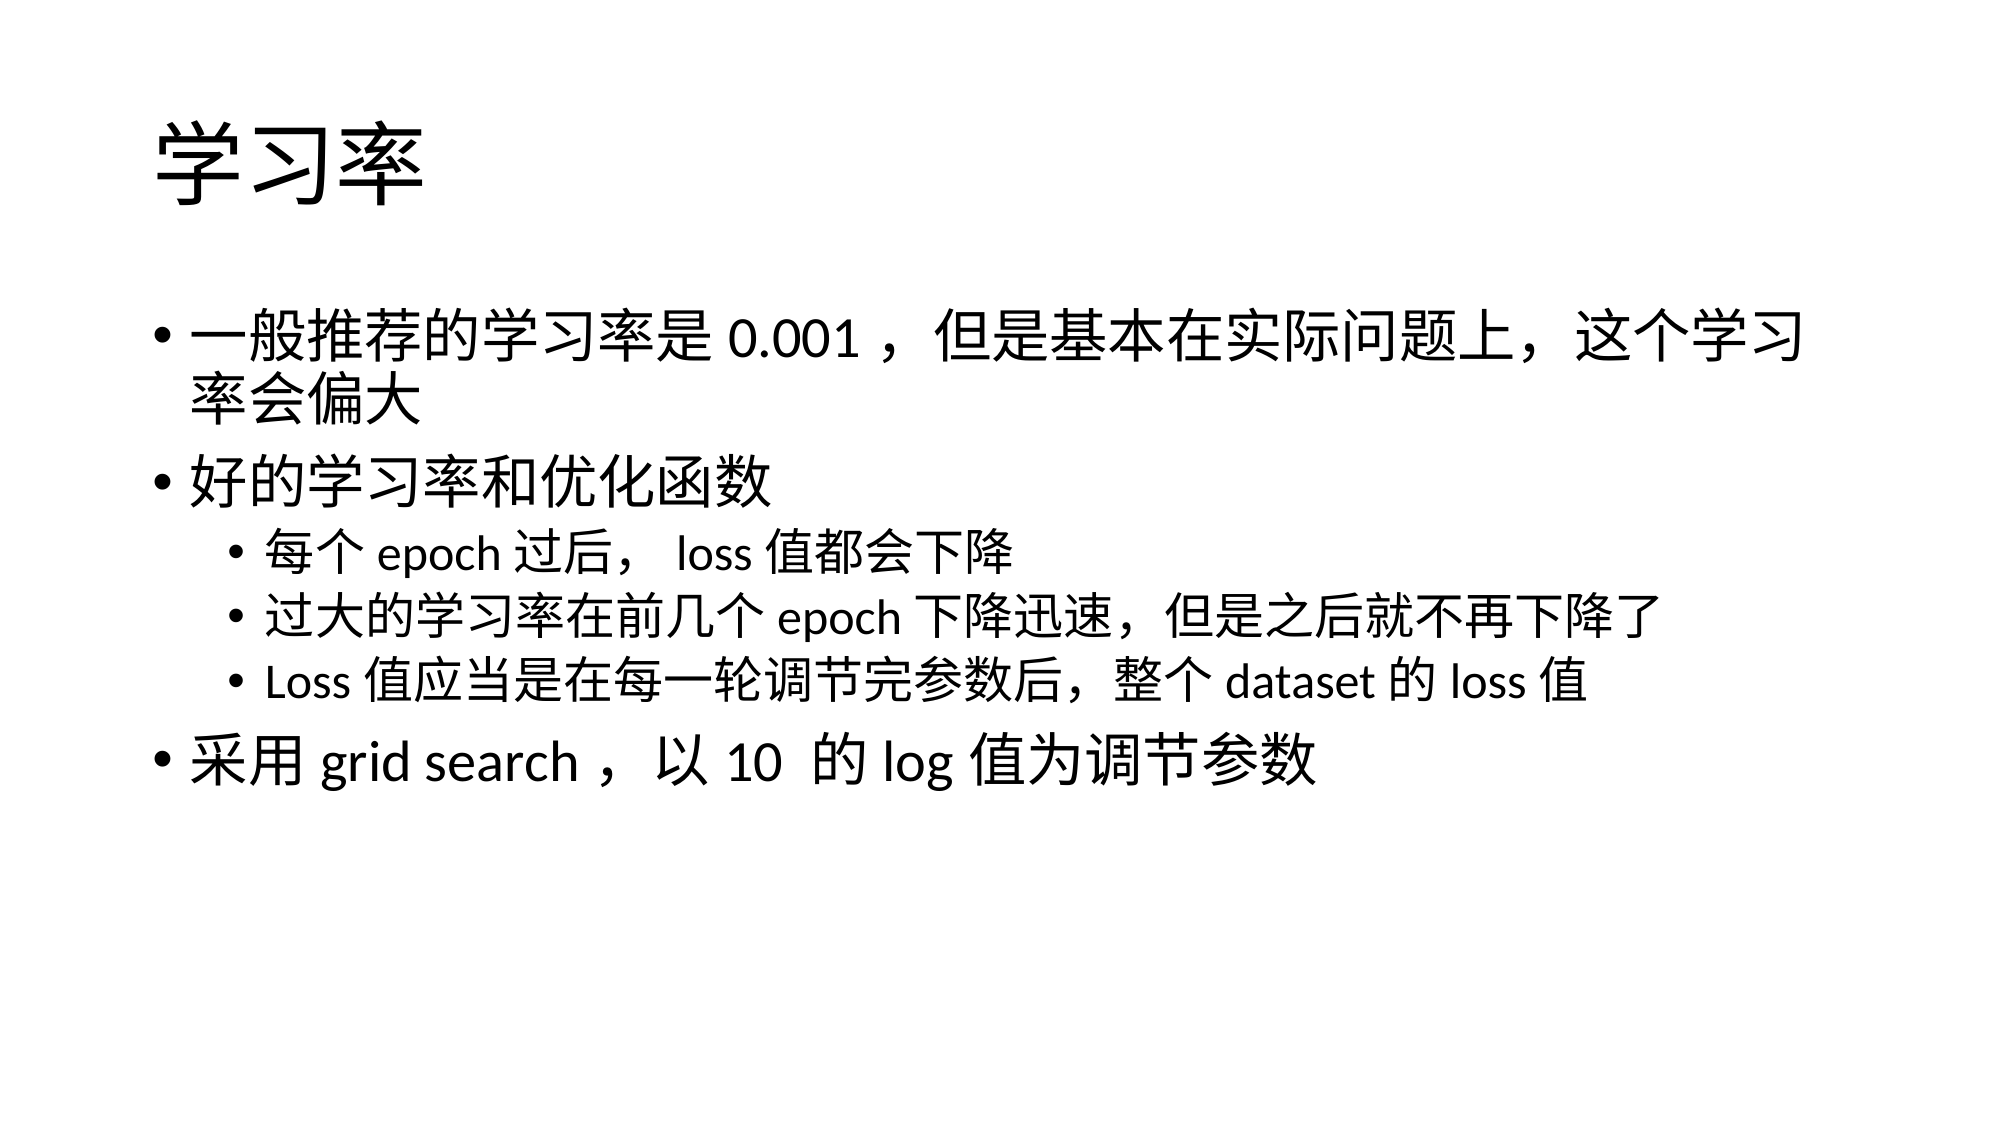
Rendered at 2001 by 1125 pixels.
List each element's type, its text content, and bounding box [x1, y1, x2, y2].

title 学习率 [137, 59, 1863, 278]
list 一般推荐的学习率是0.001，但是基本在实际问题上，这个学习率会偏大 好的学习率和优化函数 每个epoch过后，loss值都会下降 过大的学习率在前几个epoch下降迅速，但是之后就不再下降了 Loss值应当是在每一轮调节完参数后，整个dataset的loss值 采用grid search，以10 的log值为调节参数 [137, 299, 1863, 1014]
